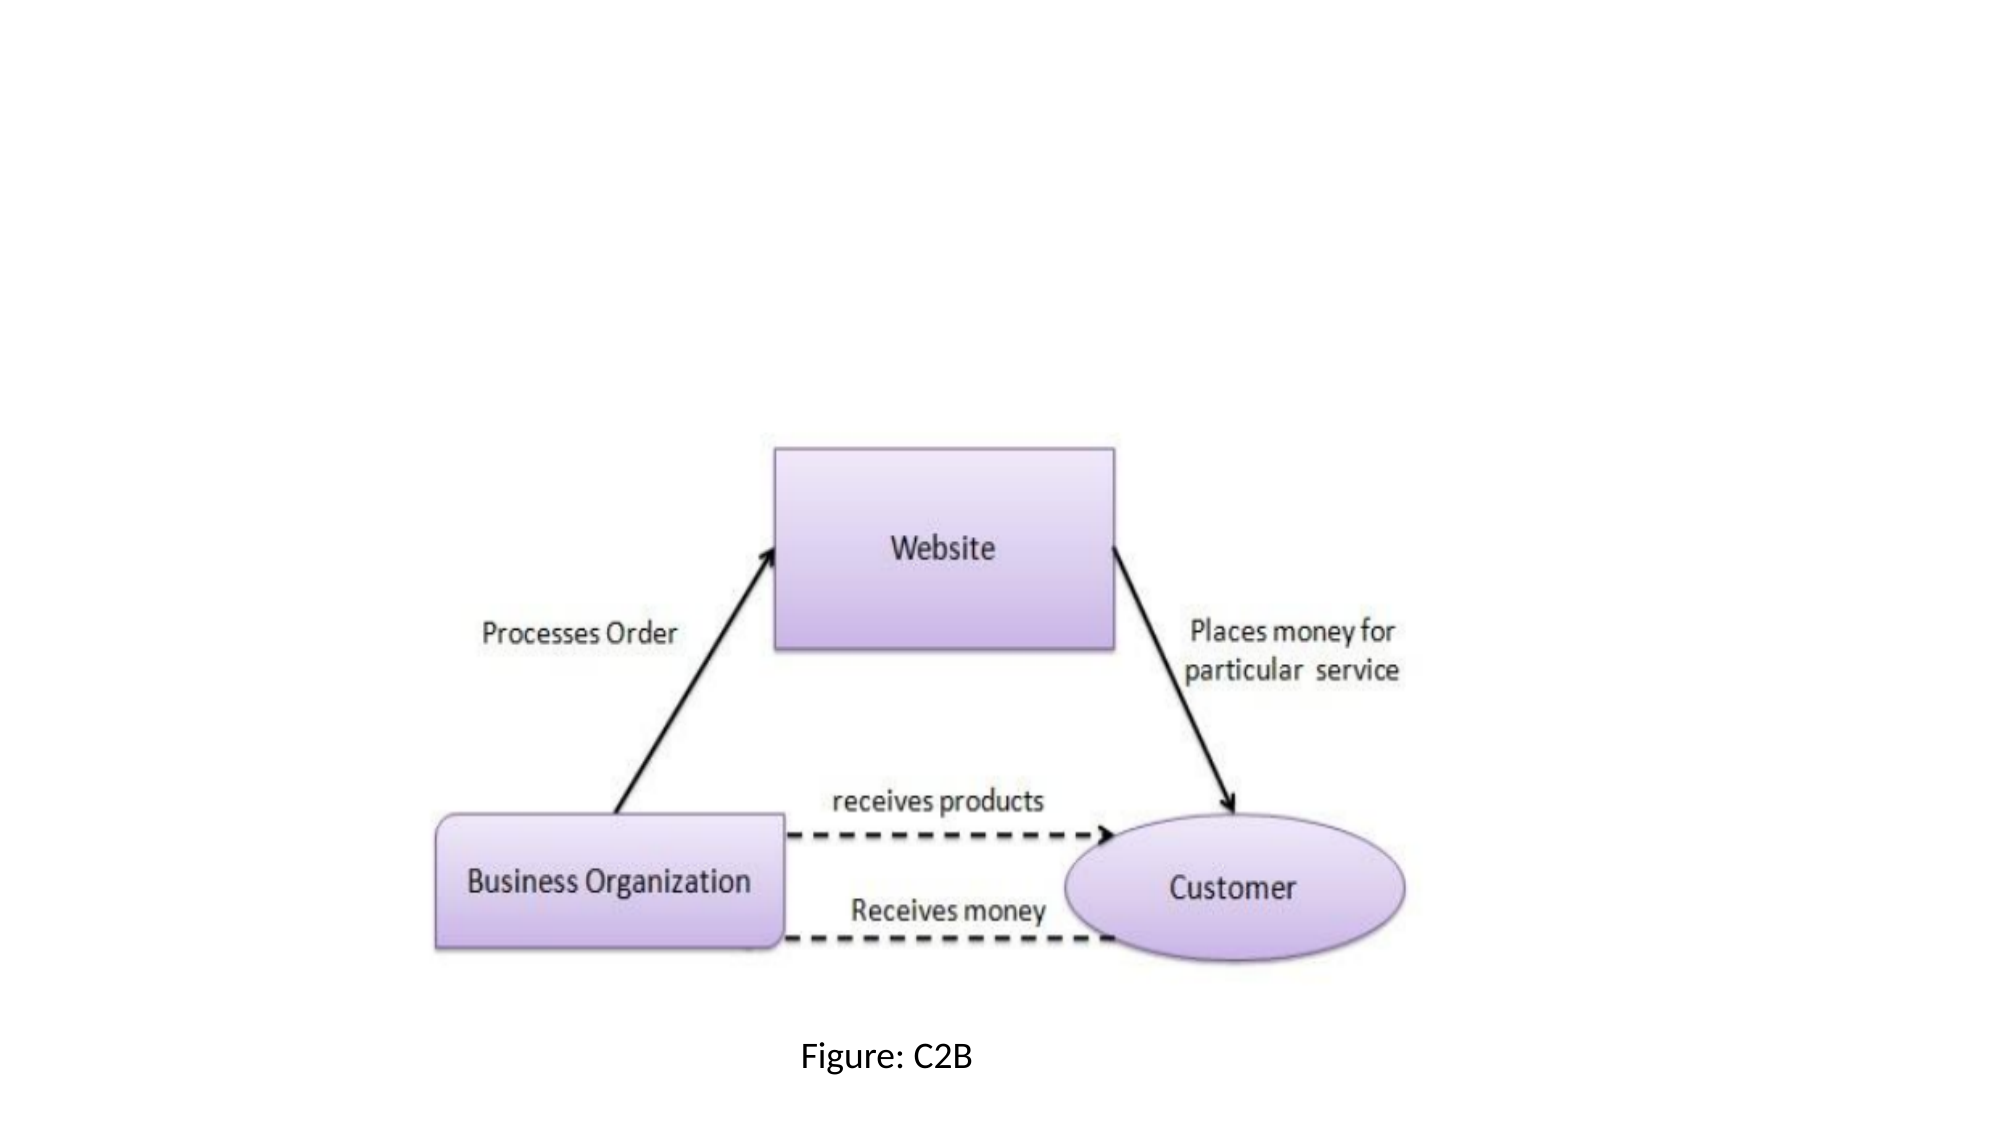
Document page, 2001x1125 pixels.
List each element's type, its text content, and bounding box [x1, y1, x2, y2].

text_box Figure: C2B [497, 1023, 1322, 1084]
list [255, 302, 1546, 992]
